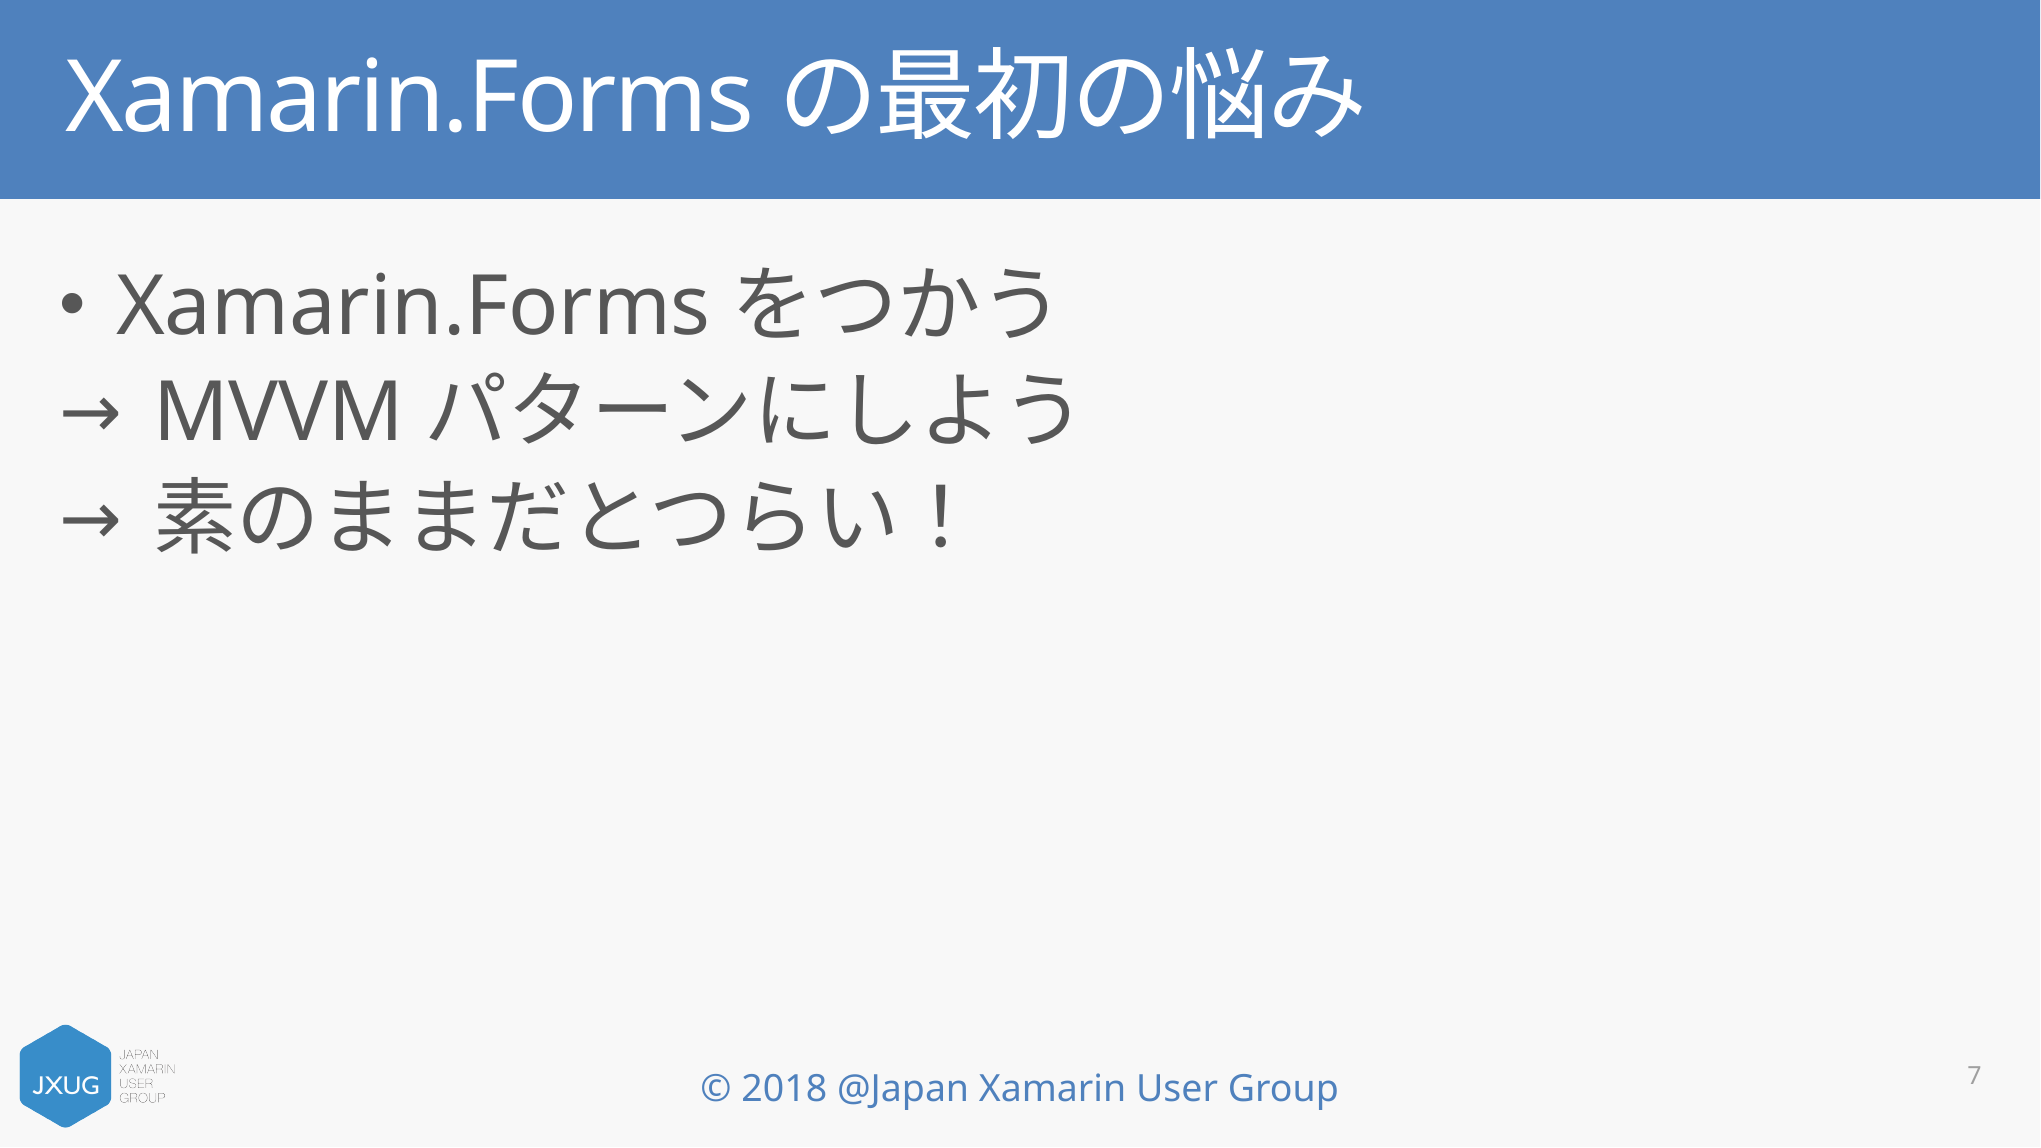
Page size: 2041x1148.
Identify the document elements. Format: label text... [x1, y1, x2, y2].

picture [0, 1005, 194, 1147]
title Xamarin.Formsの最初の悩み [0, 0, 2041, 199]
text_box Xamarin.Formsをつかう MVVMパターンにしよう 素のままだとつらい！ [45, 254, 1995, 1047]
slide_number 7 [1740, 1046, 1997, 1108]
